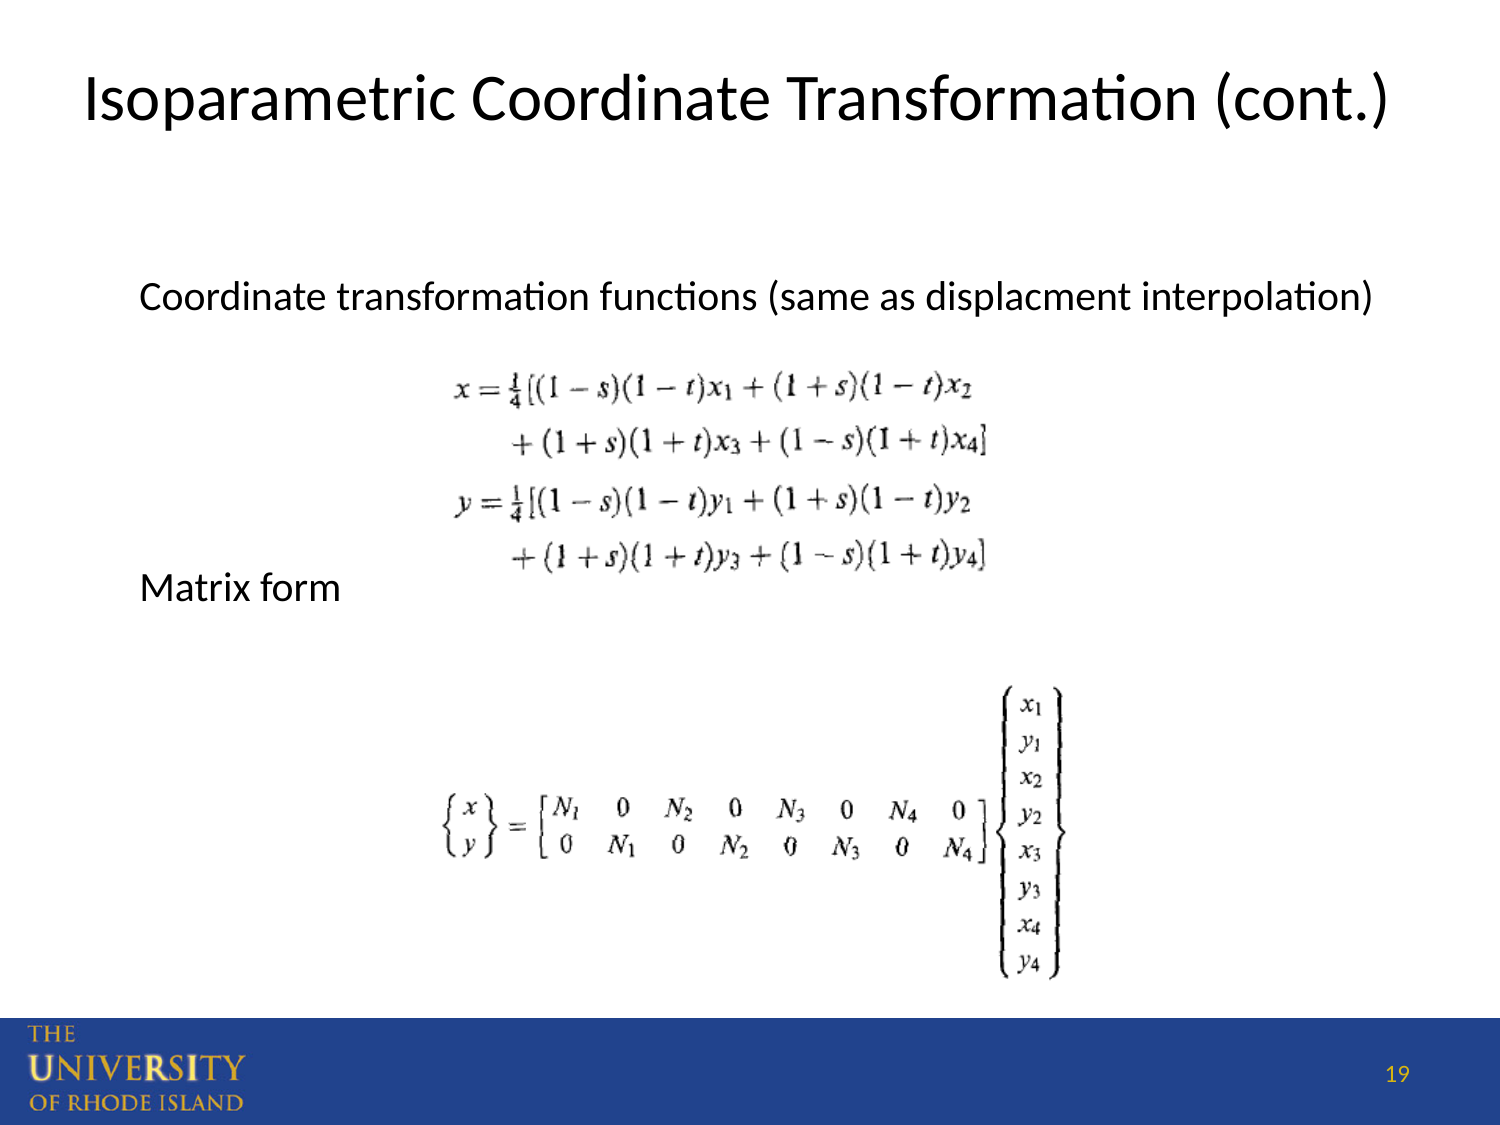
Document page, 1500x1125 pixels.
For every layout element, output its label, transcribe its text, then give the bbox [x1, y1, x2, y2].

title Isoparametric Coordinate Transformation (cont.) [62, 46, 1413, 234]
picture [0, 1018, 1500, 1125]
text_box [432, 644, 1096, 991]
list Coordinate transformation functions (same as displacment interpolation) Matrix form [124, 261, 1475, 1004]
picture [440, 346, 1032, 599]
